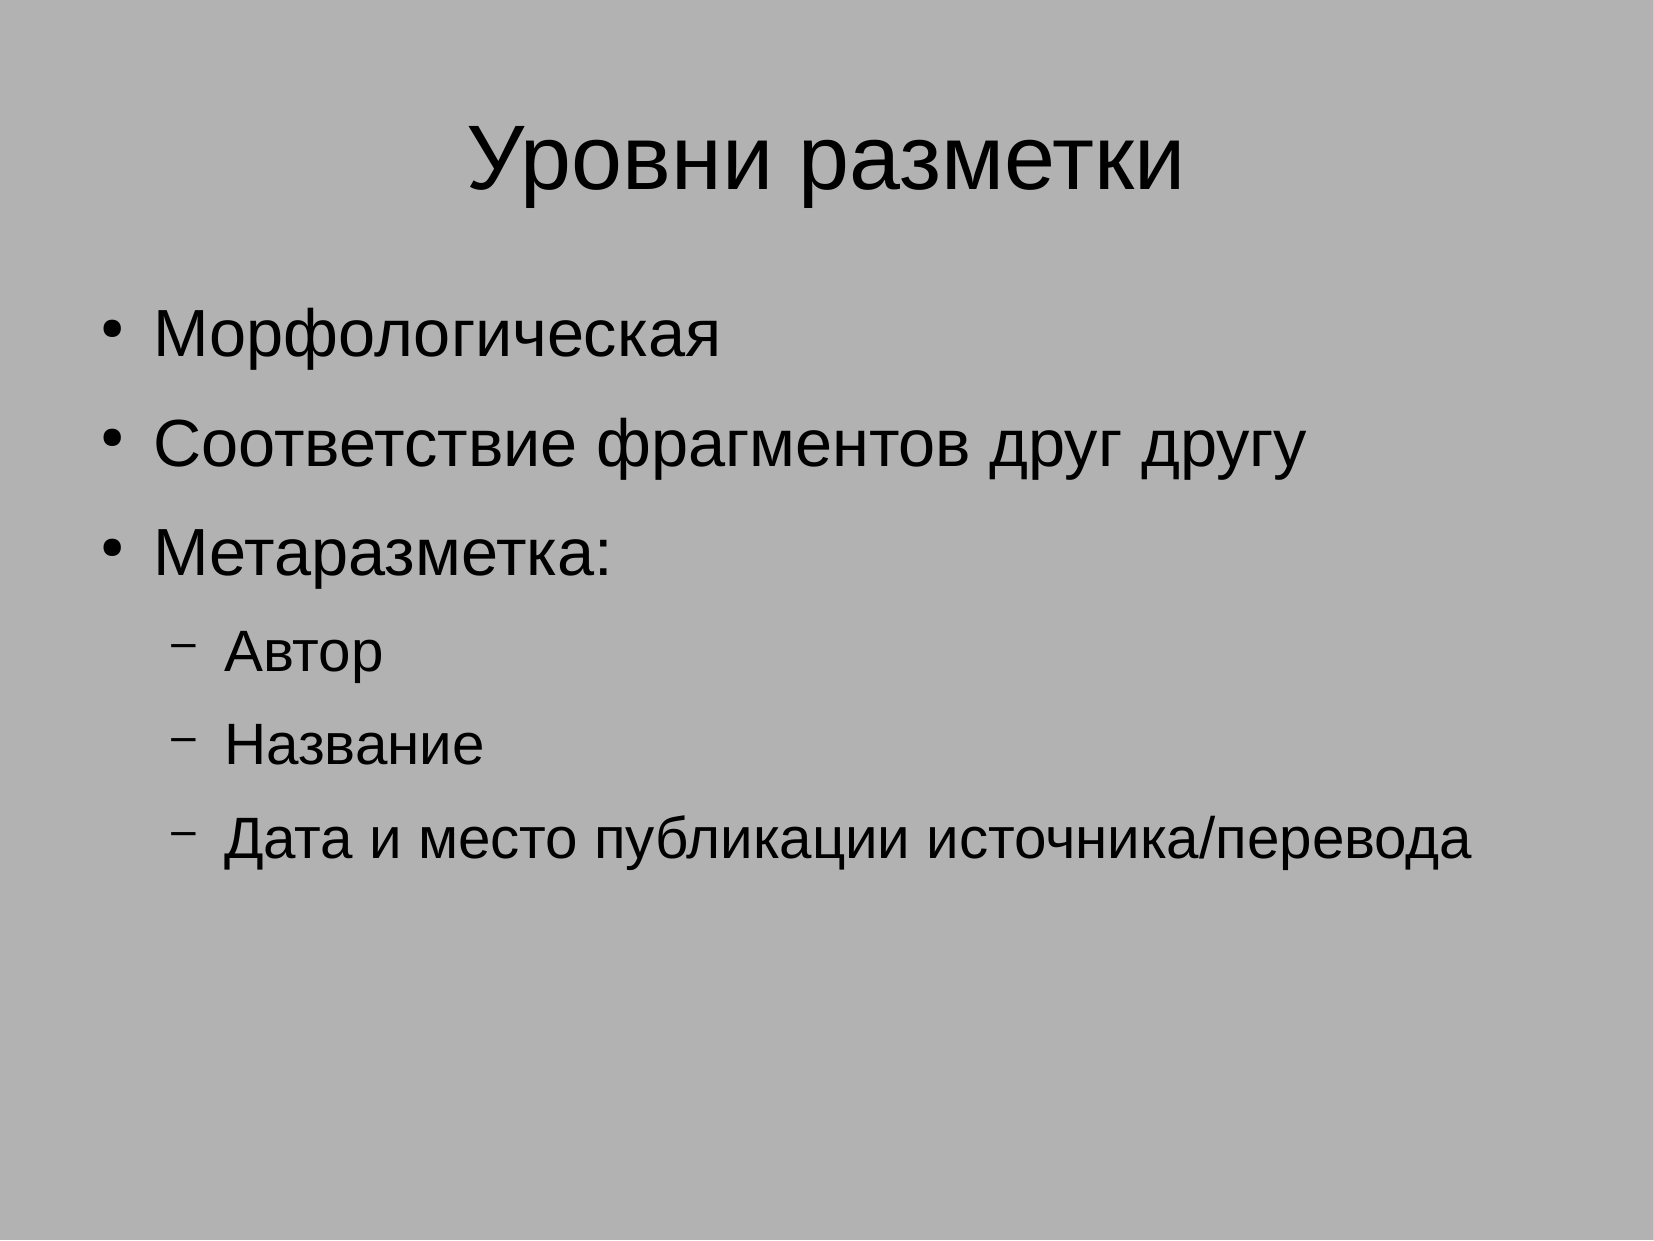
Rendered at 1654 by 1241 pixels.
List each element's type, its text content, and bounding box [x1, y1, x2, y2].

title Уровни разметки [82, 49, 1571, 257]
list Морфологическая Соответствие фрагментов друг другу Метаразметка: Автор Название Дата и место публикации источника/перевода [82, 290, 1571, 1010]
